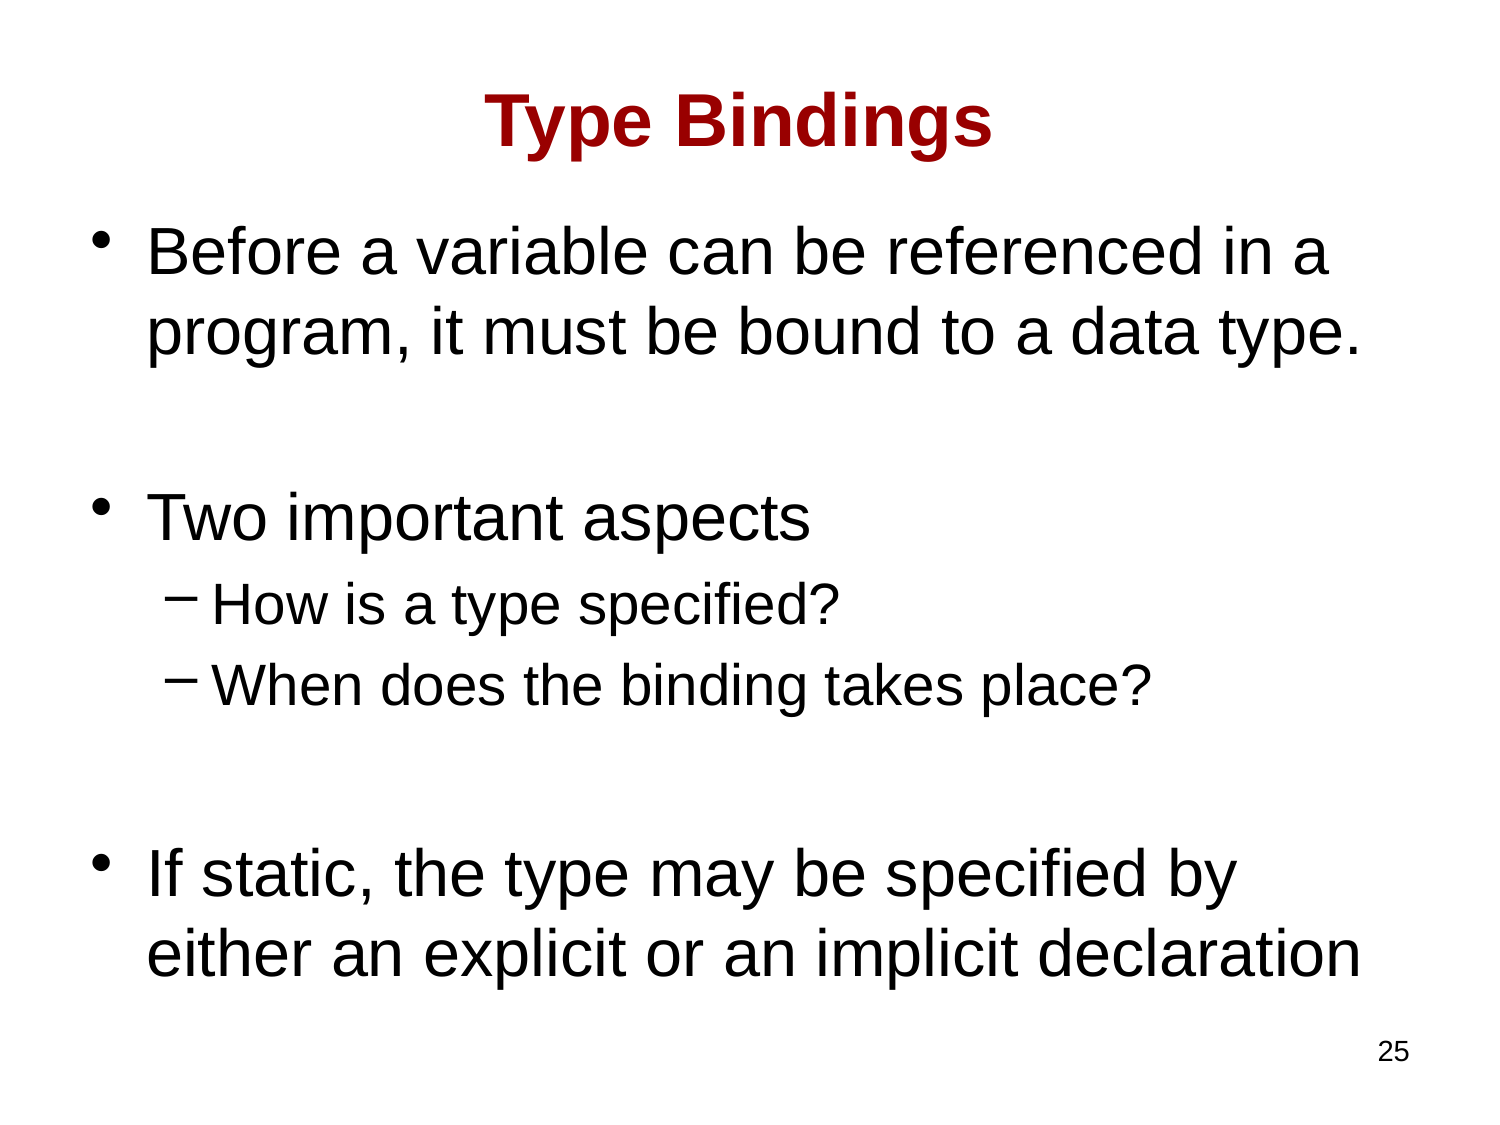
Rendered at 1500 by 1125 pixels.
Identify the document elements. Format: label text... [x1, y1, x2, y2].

list Before a variable can be referenced in a program, it must be bound to a data type. Two important aspects How is a type specified? When does the binding takes place? If static, the type may be specified by either an explicit or an implicit declaration [75, 200, 1425, 1005]
slide_number 25 [1074, 1024, 1425, 1103]
title Type Bindings [75, 45, 1425, 188]
